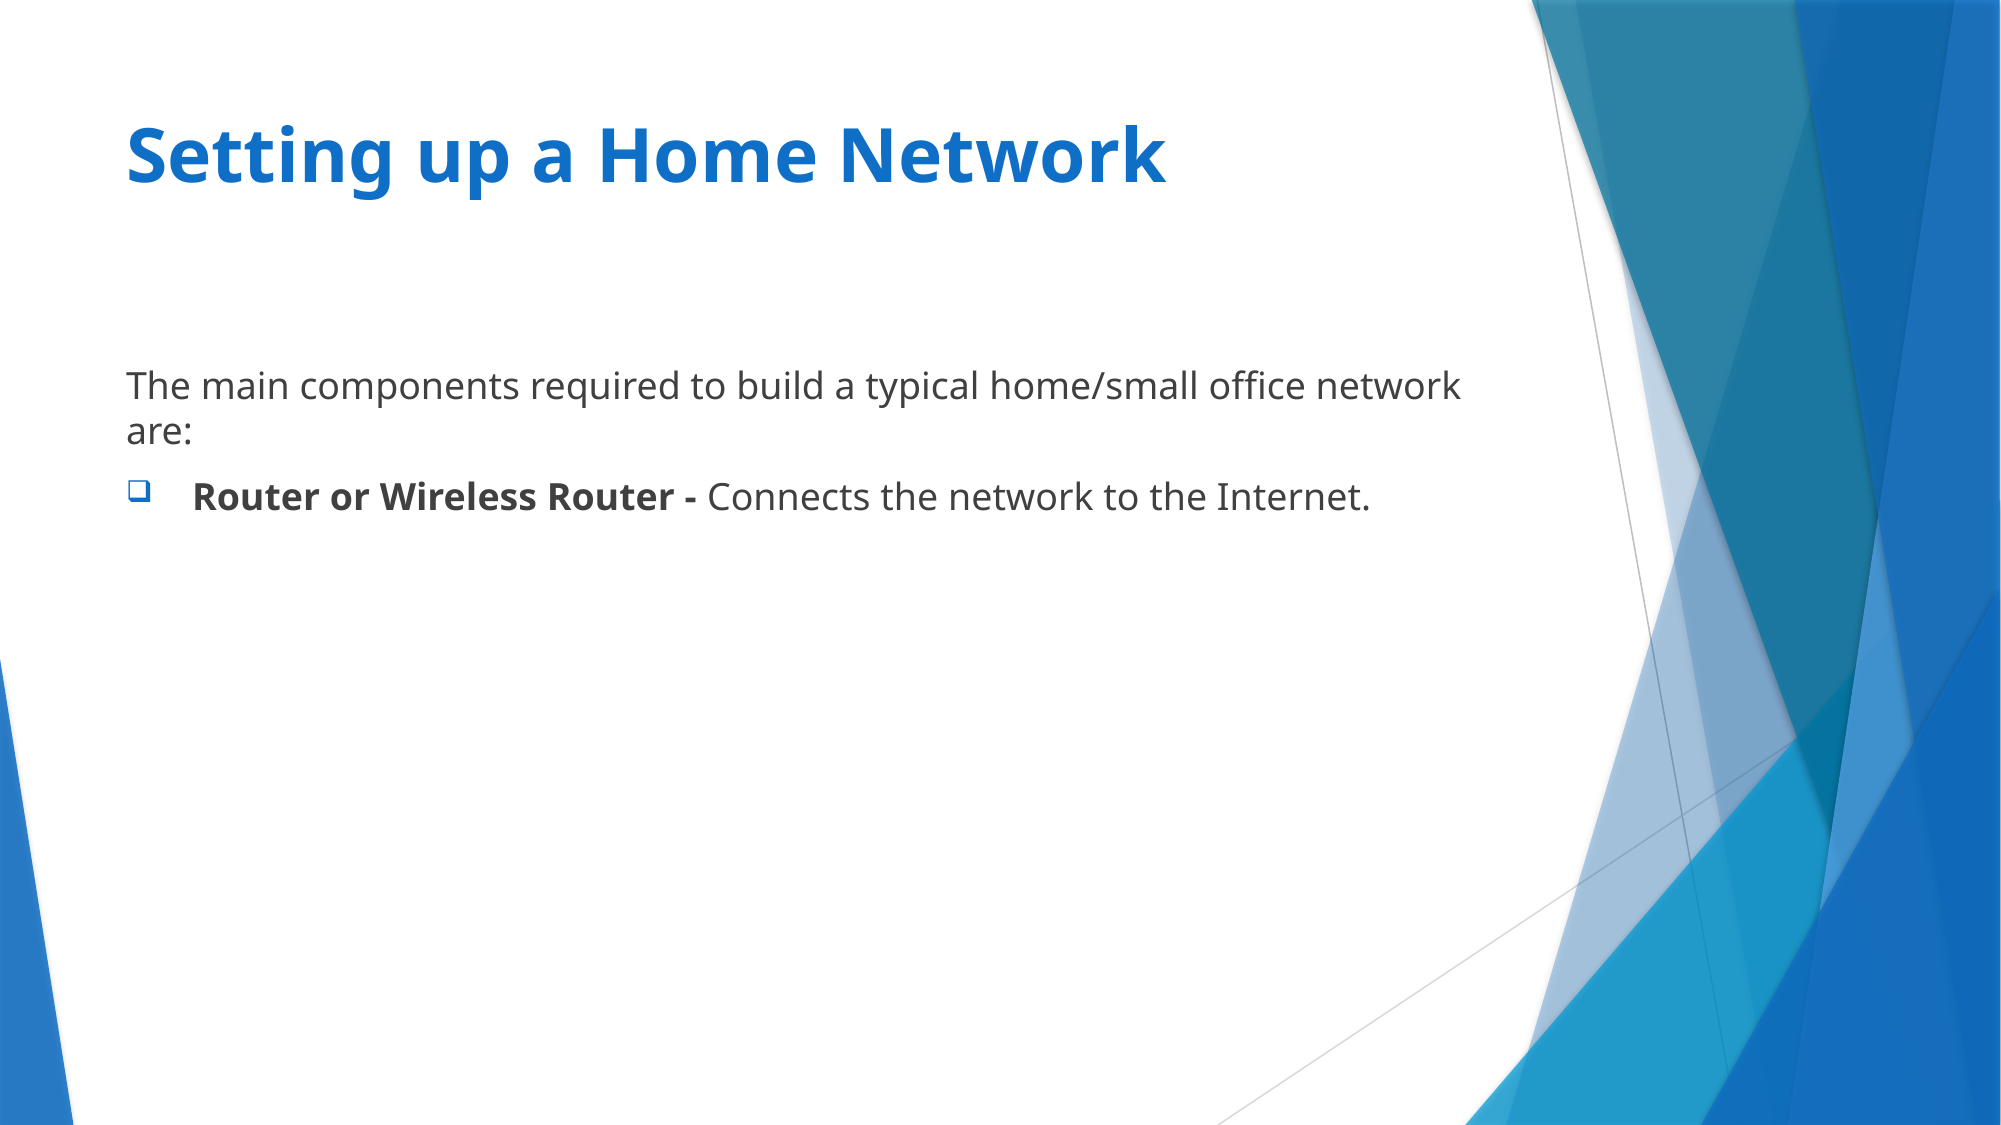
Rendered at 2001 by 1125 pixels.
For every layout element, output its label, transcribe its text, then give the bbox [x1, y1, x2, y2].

list The main components required to build a typical home/small office network are: Router or Wireless Router - Connects the network to the Internet. [111, 354, 1522, 992]
title Setting up a Home Network [111, 99, 1522, 317]
